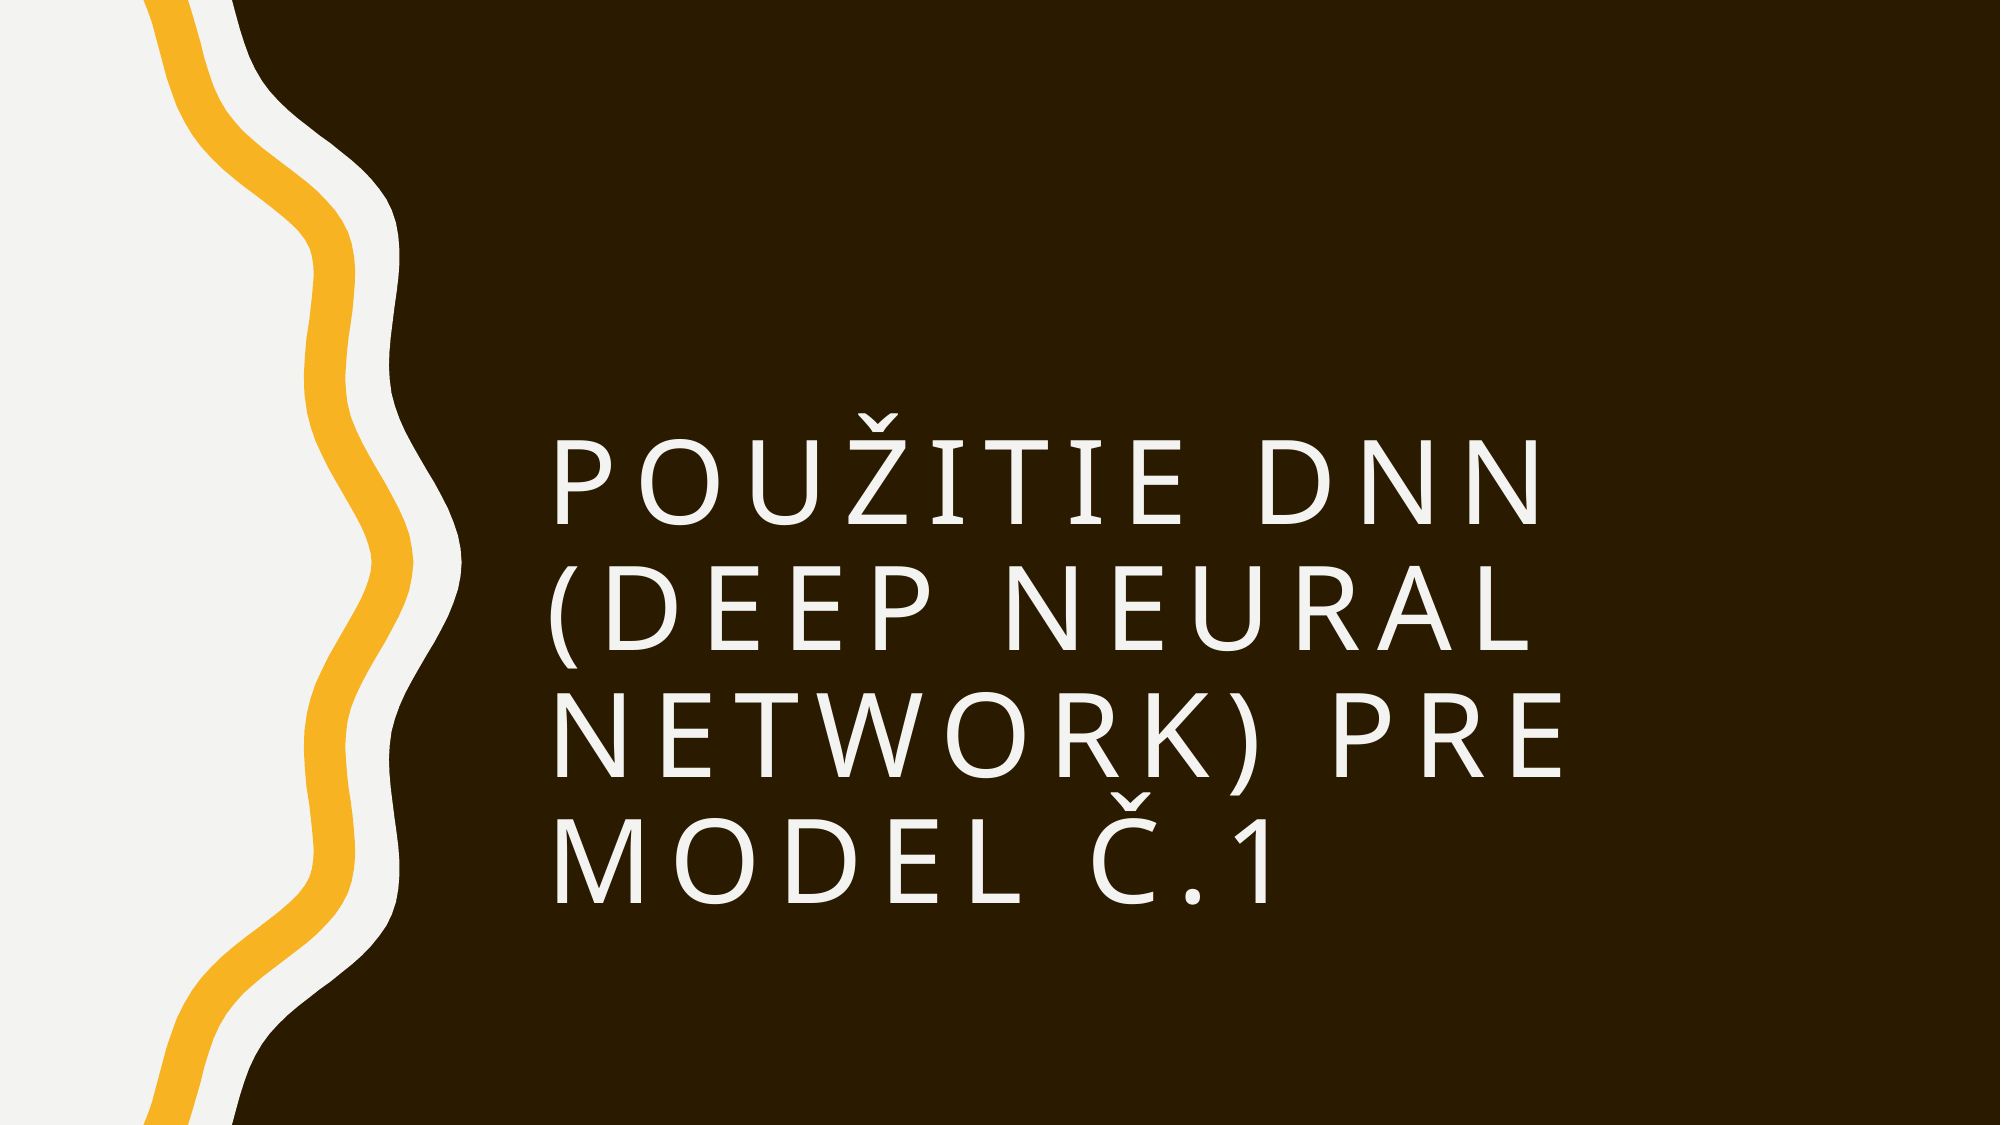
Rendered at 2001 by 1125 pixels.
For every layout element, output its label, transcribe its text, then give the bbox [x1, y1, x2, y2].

title Použitie DNN (Deep Neural Network) pre model č.1 [531, 410, 1875, 1078]
